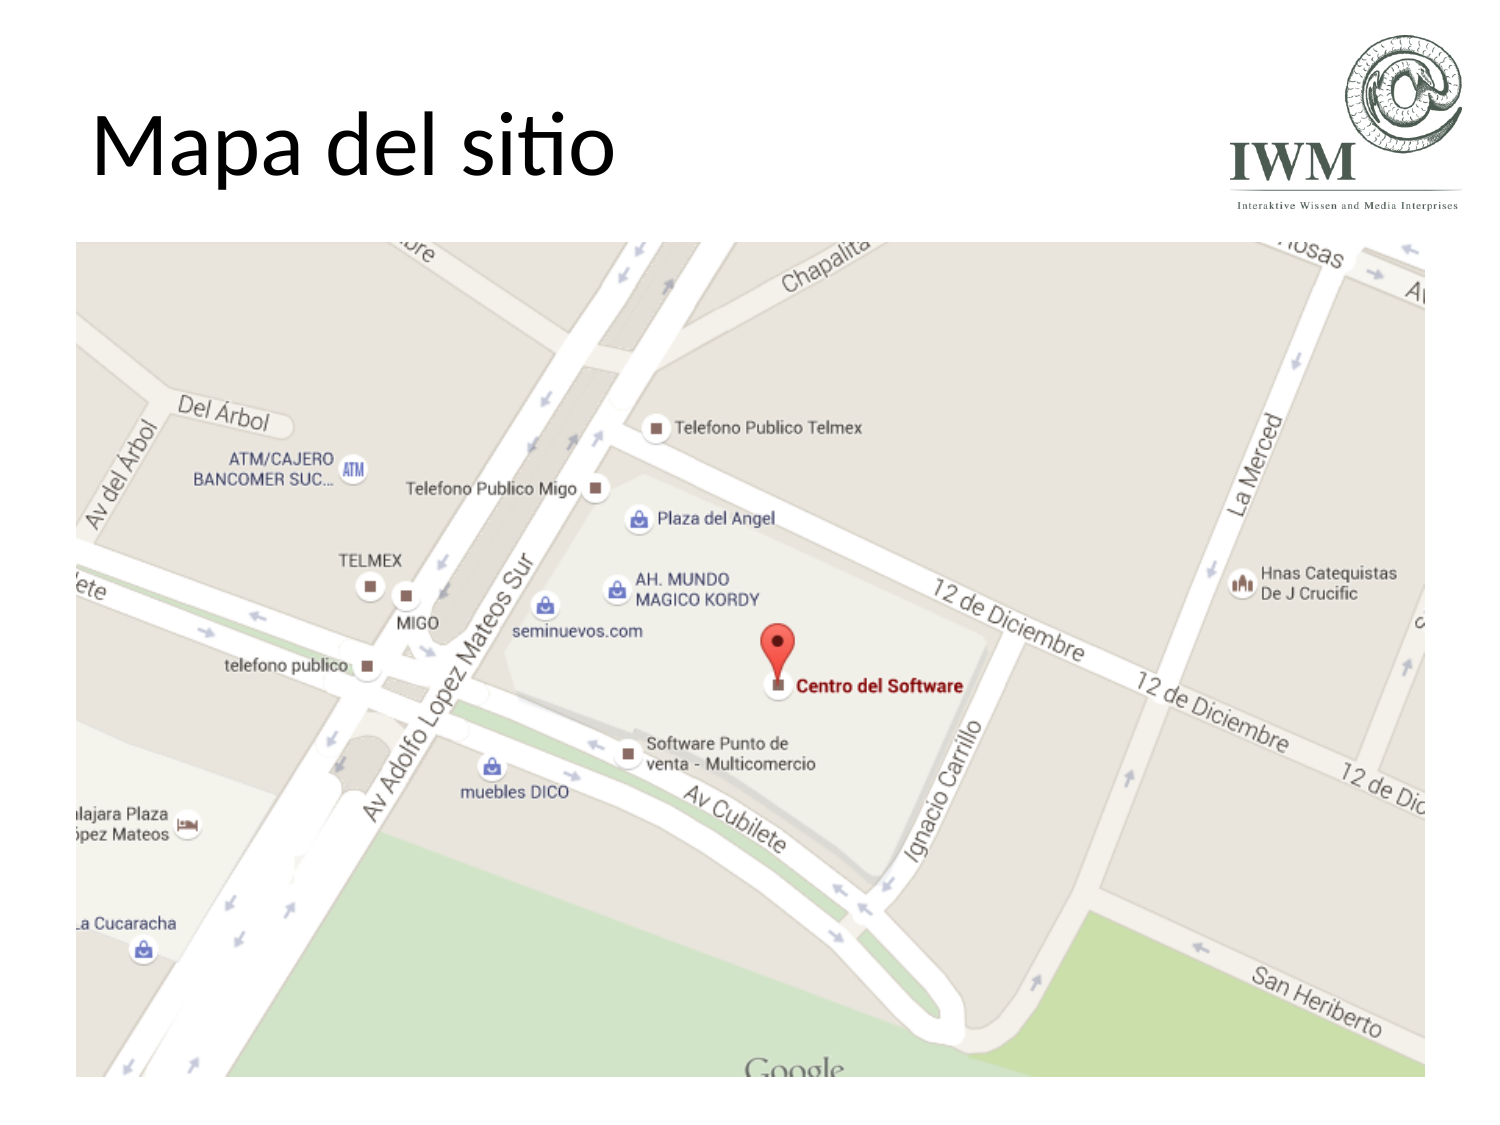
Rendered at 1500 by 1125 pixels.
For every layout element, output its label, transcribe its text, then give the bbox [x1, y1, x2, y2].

picture [1230, 34, 1462, 212]
title Mapa del sitio [75, 45, 1425, 233]
picture [76, 242, 1426, 1078]
